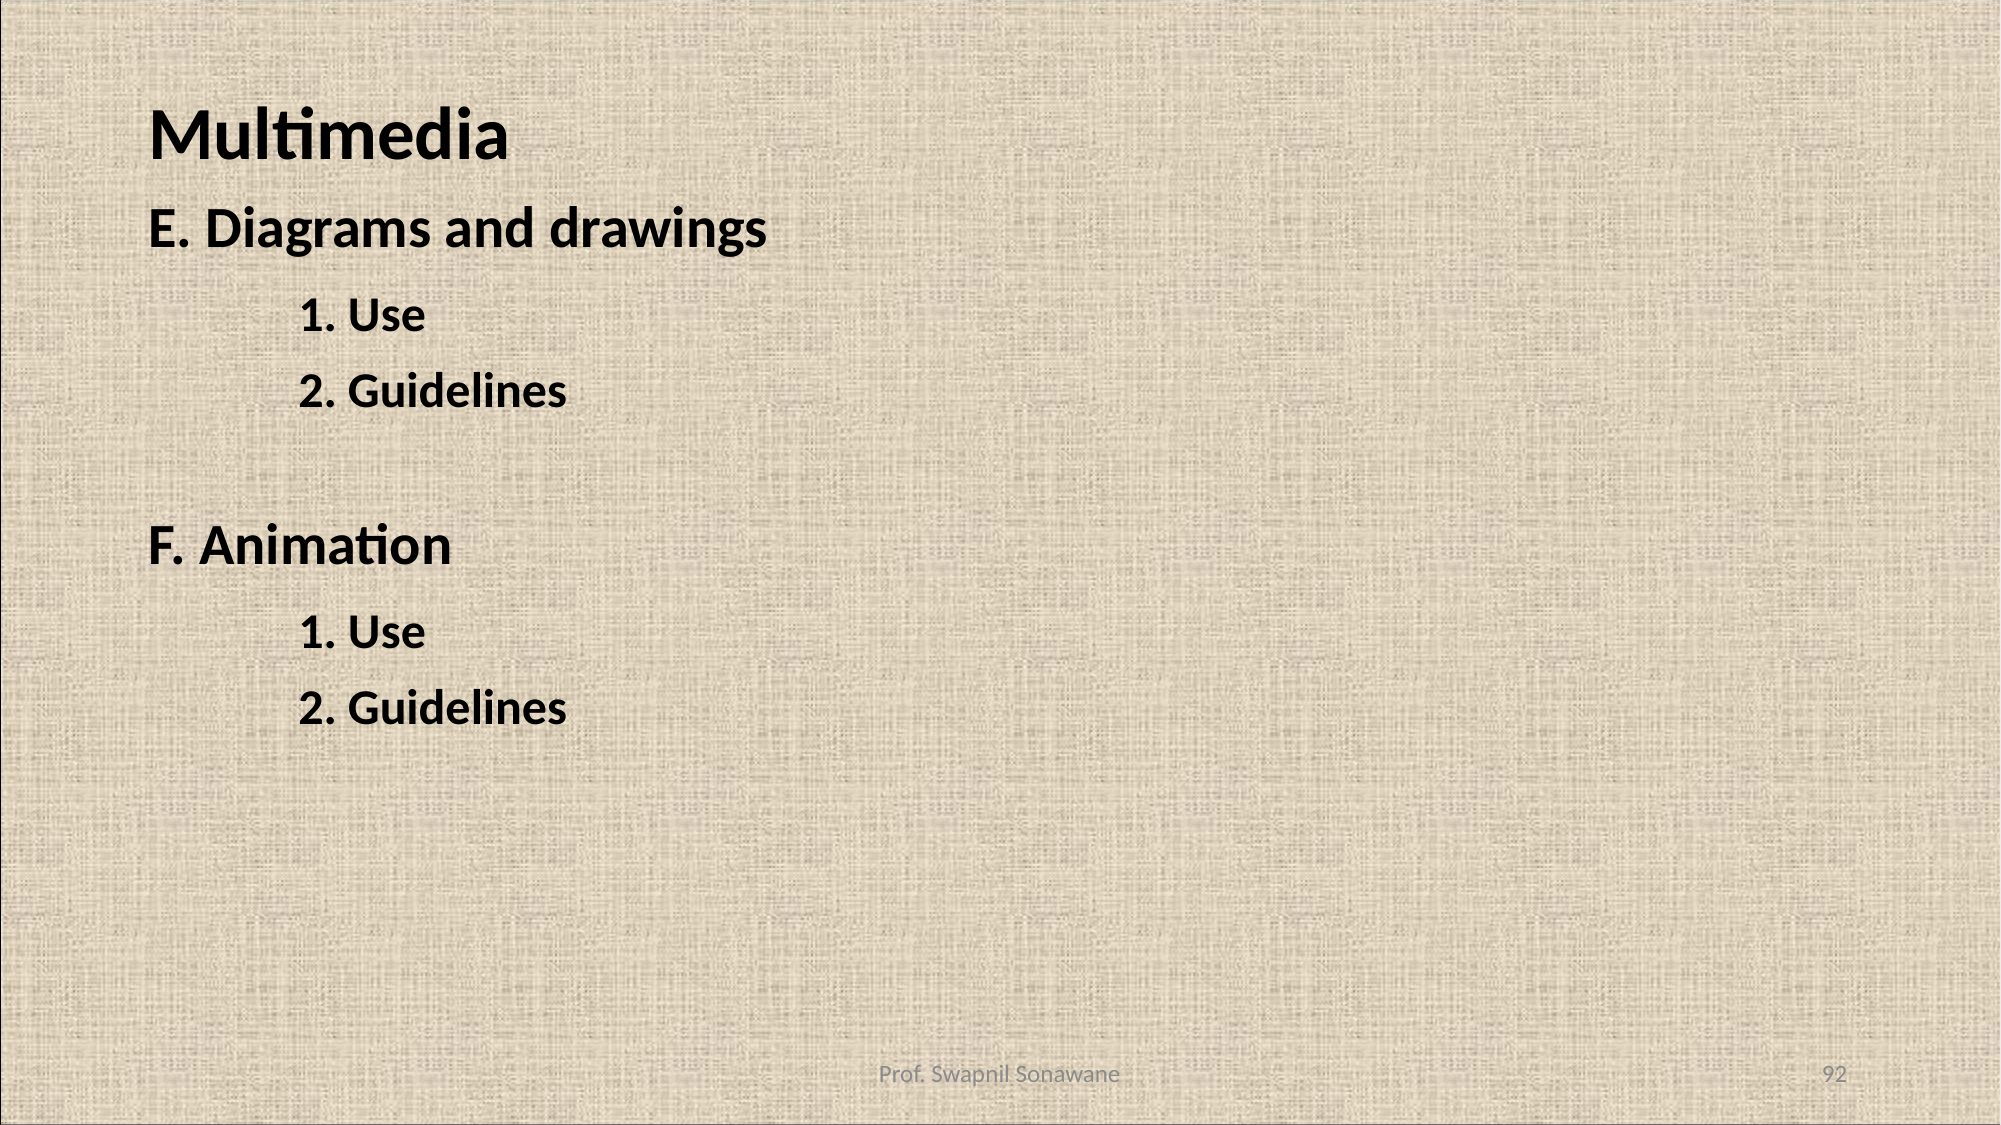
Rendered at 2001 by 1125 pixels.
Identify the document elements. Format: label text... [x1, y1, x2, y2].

picture [0, 0, 2001, 1125]
slide_number 92 [1412, 1042, 1863, 1103]
subtitle Multimedia E. Diagrams and drawings 1. Use 2. Guidelines F. Animation 1. Use 2. Guidelines [133, 87, 1884, 1063]
footer Prof. Swapnil Sonawane [662, 1042, 1338, 1103]
